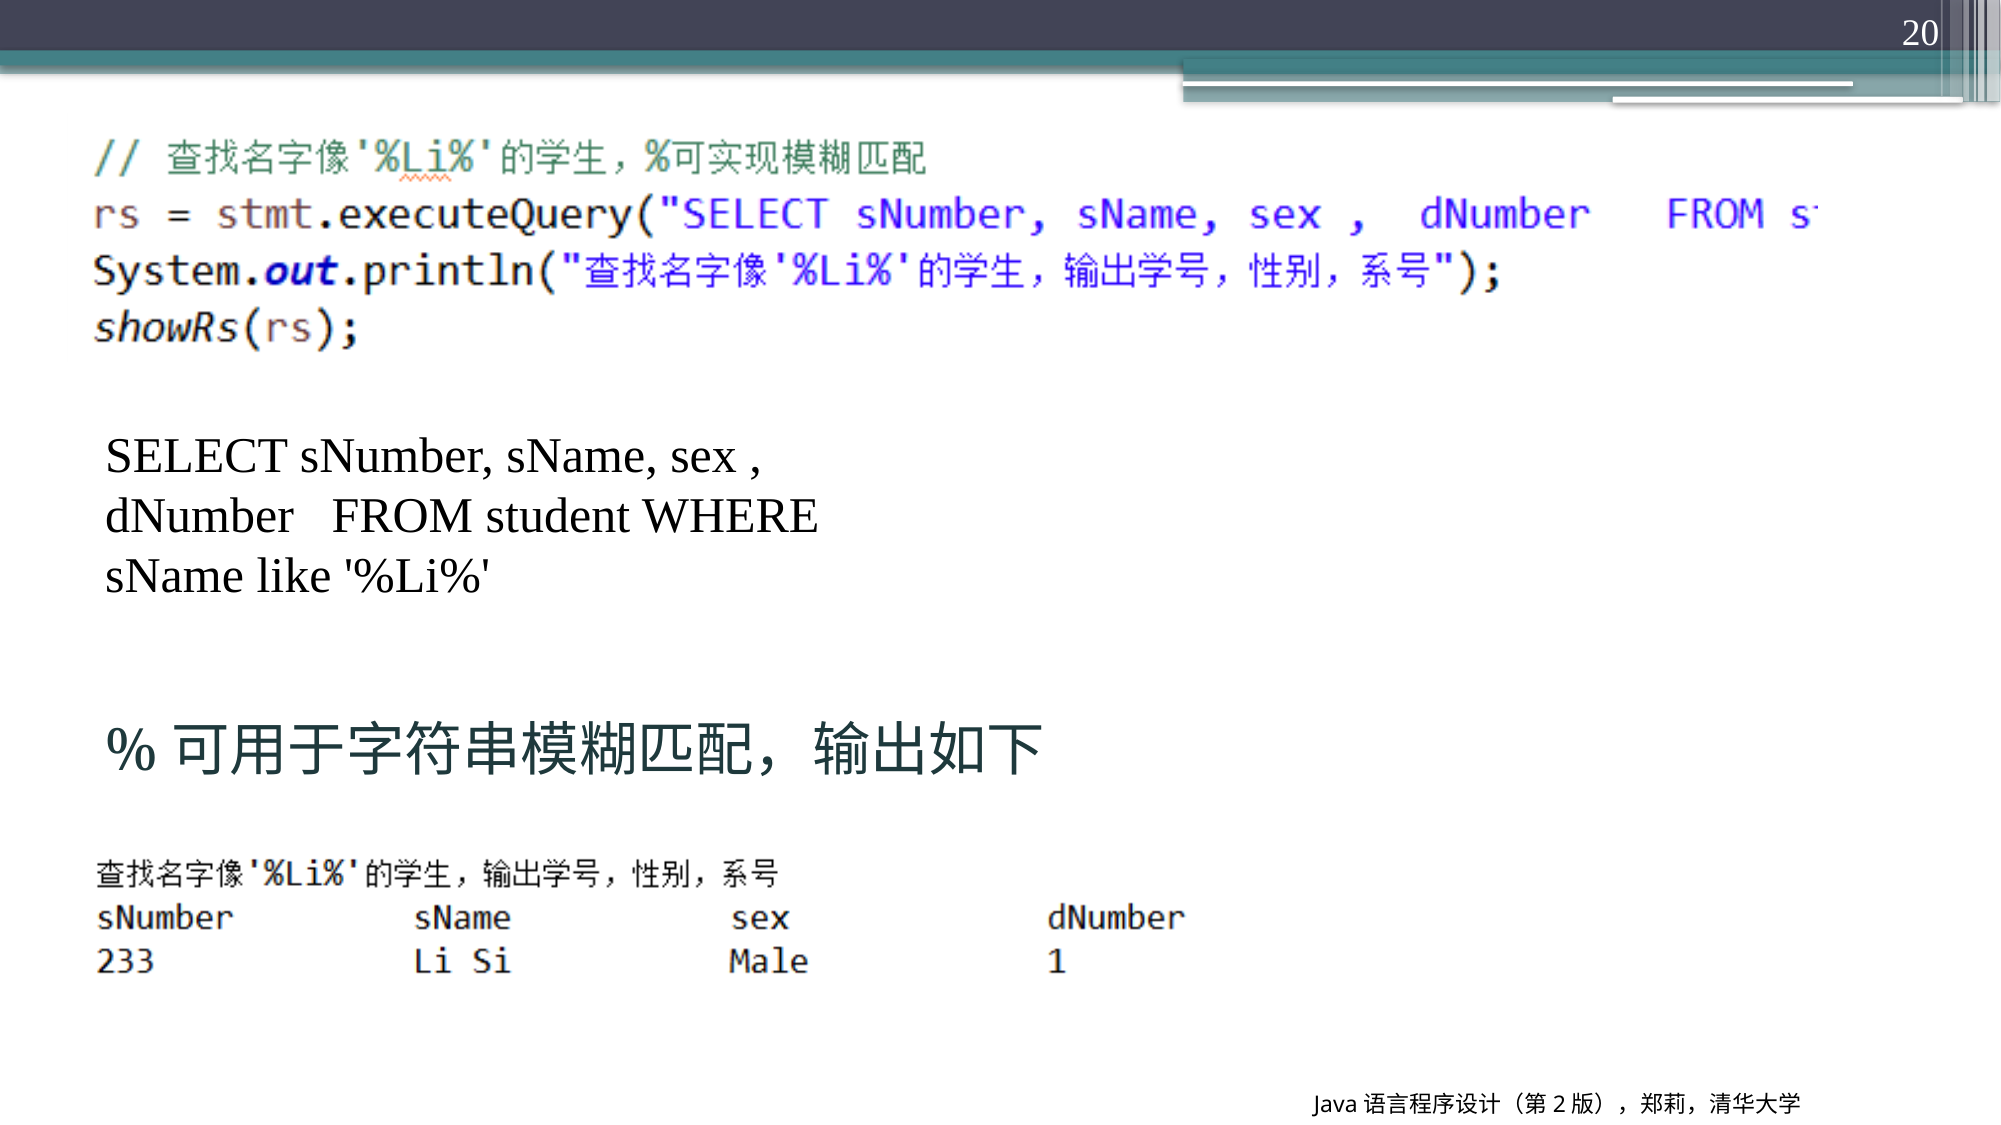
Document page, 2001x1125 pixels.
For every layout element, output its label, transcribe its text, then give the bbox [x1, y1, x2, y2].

text_box %可用于字符串模糊匹配，输出如下 [90, 704, 1284, 789]
slide_number 20 [1787, 0, 1955, 61]
picture [90, 833, 1236, 1021]
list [66, 113, 1819, 362]
text_box SELECT sNumber, sName, sex , dNumber FROM student WHERE sName like '%Li%' [90, 414, 965, 610]
